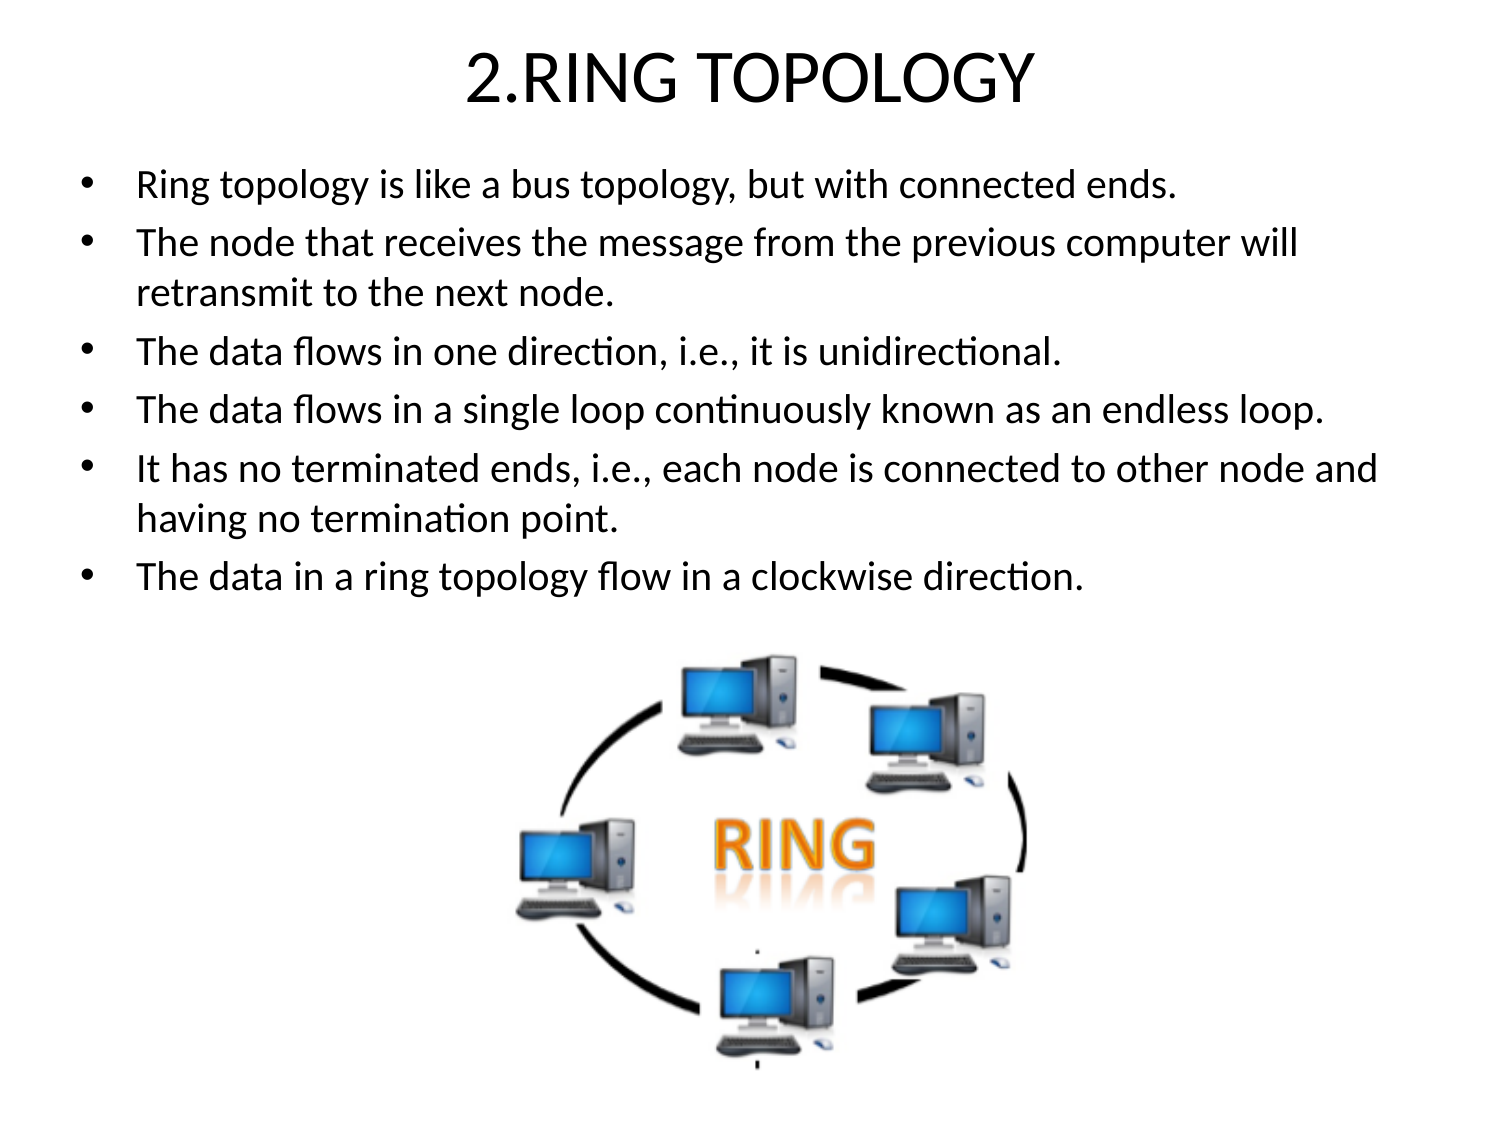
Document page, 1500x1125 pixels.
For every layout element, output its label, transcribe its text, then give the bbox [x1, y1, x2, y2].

list Ring topology is like a bus topology, but with connected ends. The node that receives the message from the previous computer will retransmit to the next node. The data flows in one direction, i.e., it is unidirectional. The data flows in a single loop continuously known as an endless loop. It has no terminated ends, i.e., each node is connected to other node and having no termination point. The data in a ring topology flow in a clockwise direction. [64, 149, 1447, 1083]
picture [466, 633, 1081, 1095]
title 2.RING TOPOLOGY [75, 19, 1425, 126]
